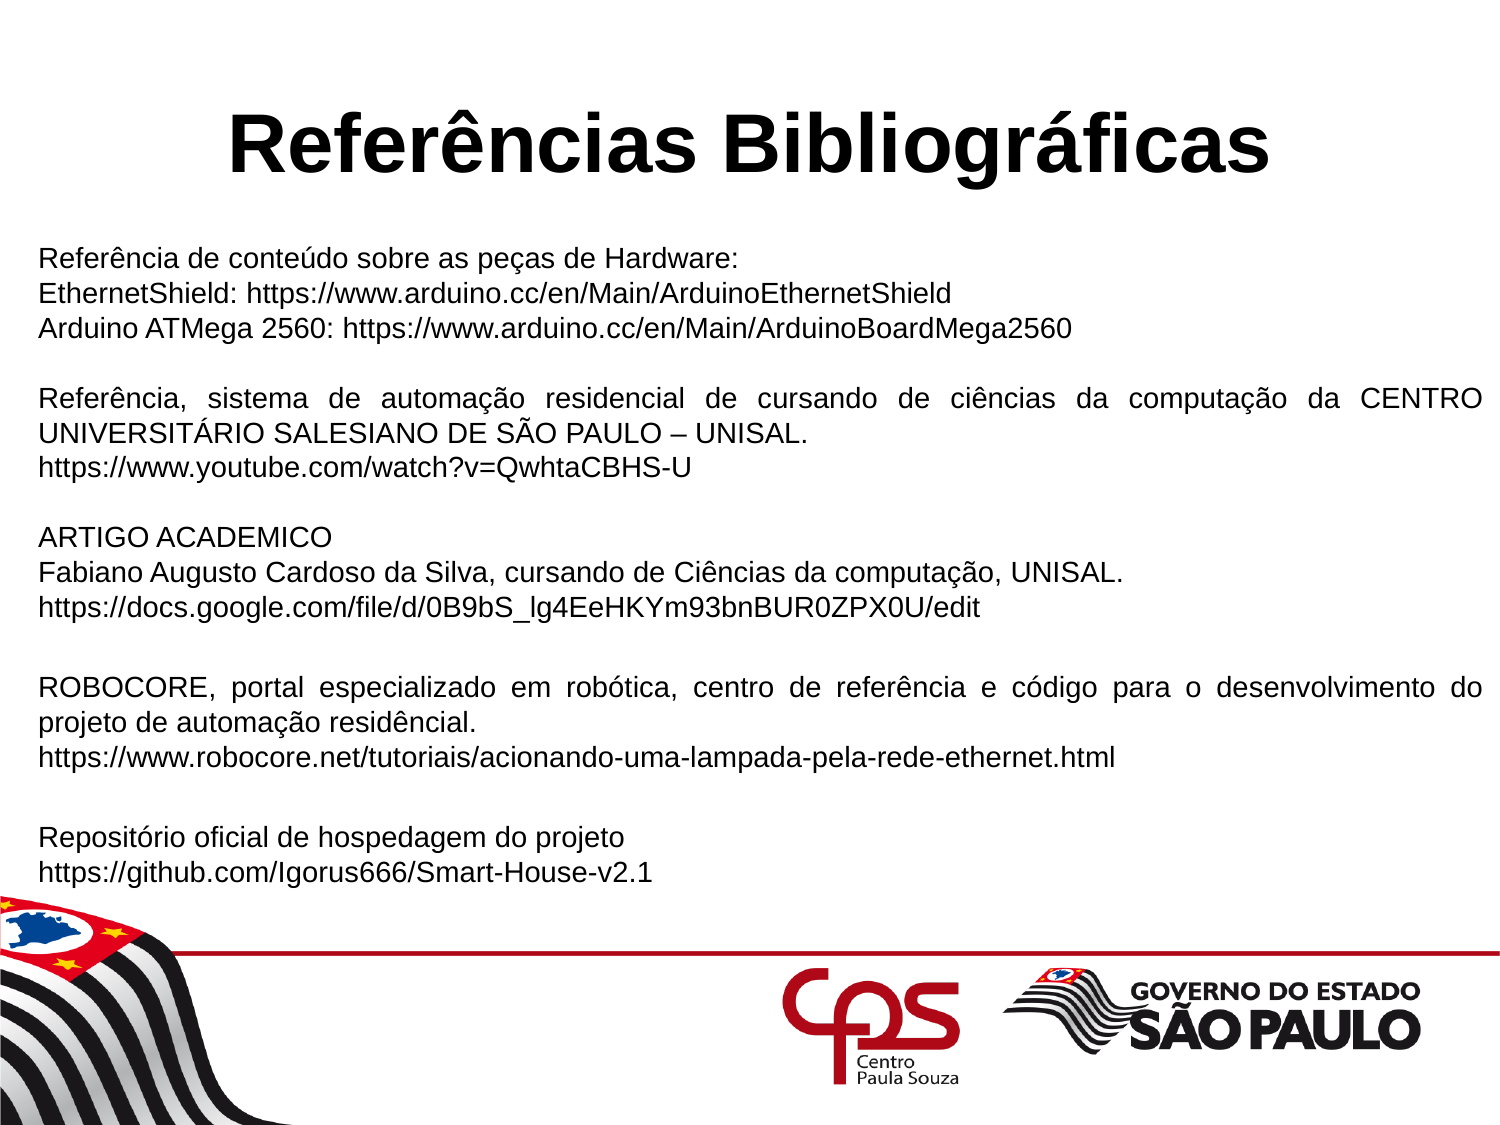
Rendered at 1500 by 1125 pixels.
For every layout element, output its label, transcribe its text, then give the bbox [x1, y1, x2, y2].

text_box Referência de conteúdo sobre as peças de Hardware: EthernetShield: https://www.arduino.cc/en/Main/ArduinoEthernetShield Arduino ATMega 2560: https://www.arduino.cc/en/Main/ArduinoBoardMega2560 Referência, sistema de automação residencial de cursando de ciências da computação da CENTRO UNIVERSITÁRIO SALESIANO DE SÃO PAULO – UNISAL. https://www.youtube.com/watch?v=QwhtaCBHS-U ARTIGO ACADEMICO Fabiano Augusto Cardoso da Silva, cursando de Ciências da computação, UNISAL. https://docs.google.com/file/d/0B9bS_lg4EeHKYm93bnBUR0ZPX0U/edit ROBOCORE, portal especializado em robótica, centro de referência e código para o desenvolvimento do projeto de automação residêncial. https://www.robocore.net/tutoriais/acionando-uma-lampada-pela-rede-ethernet.html Repositório oficial de hospedagem do projeto https://github.com/Igorus666/Smart-House-v2.1 [23, 231, 1500, 896]
picture [0, 896, 1500, 1125]
title Referências Bibliográficas [75, 45, 1425, 231]
